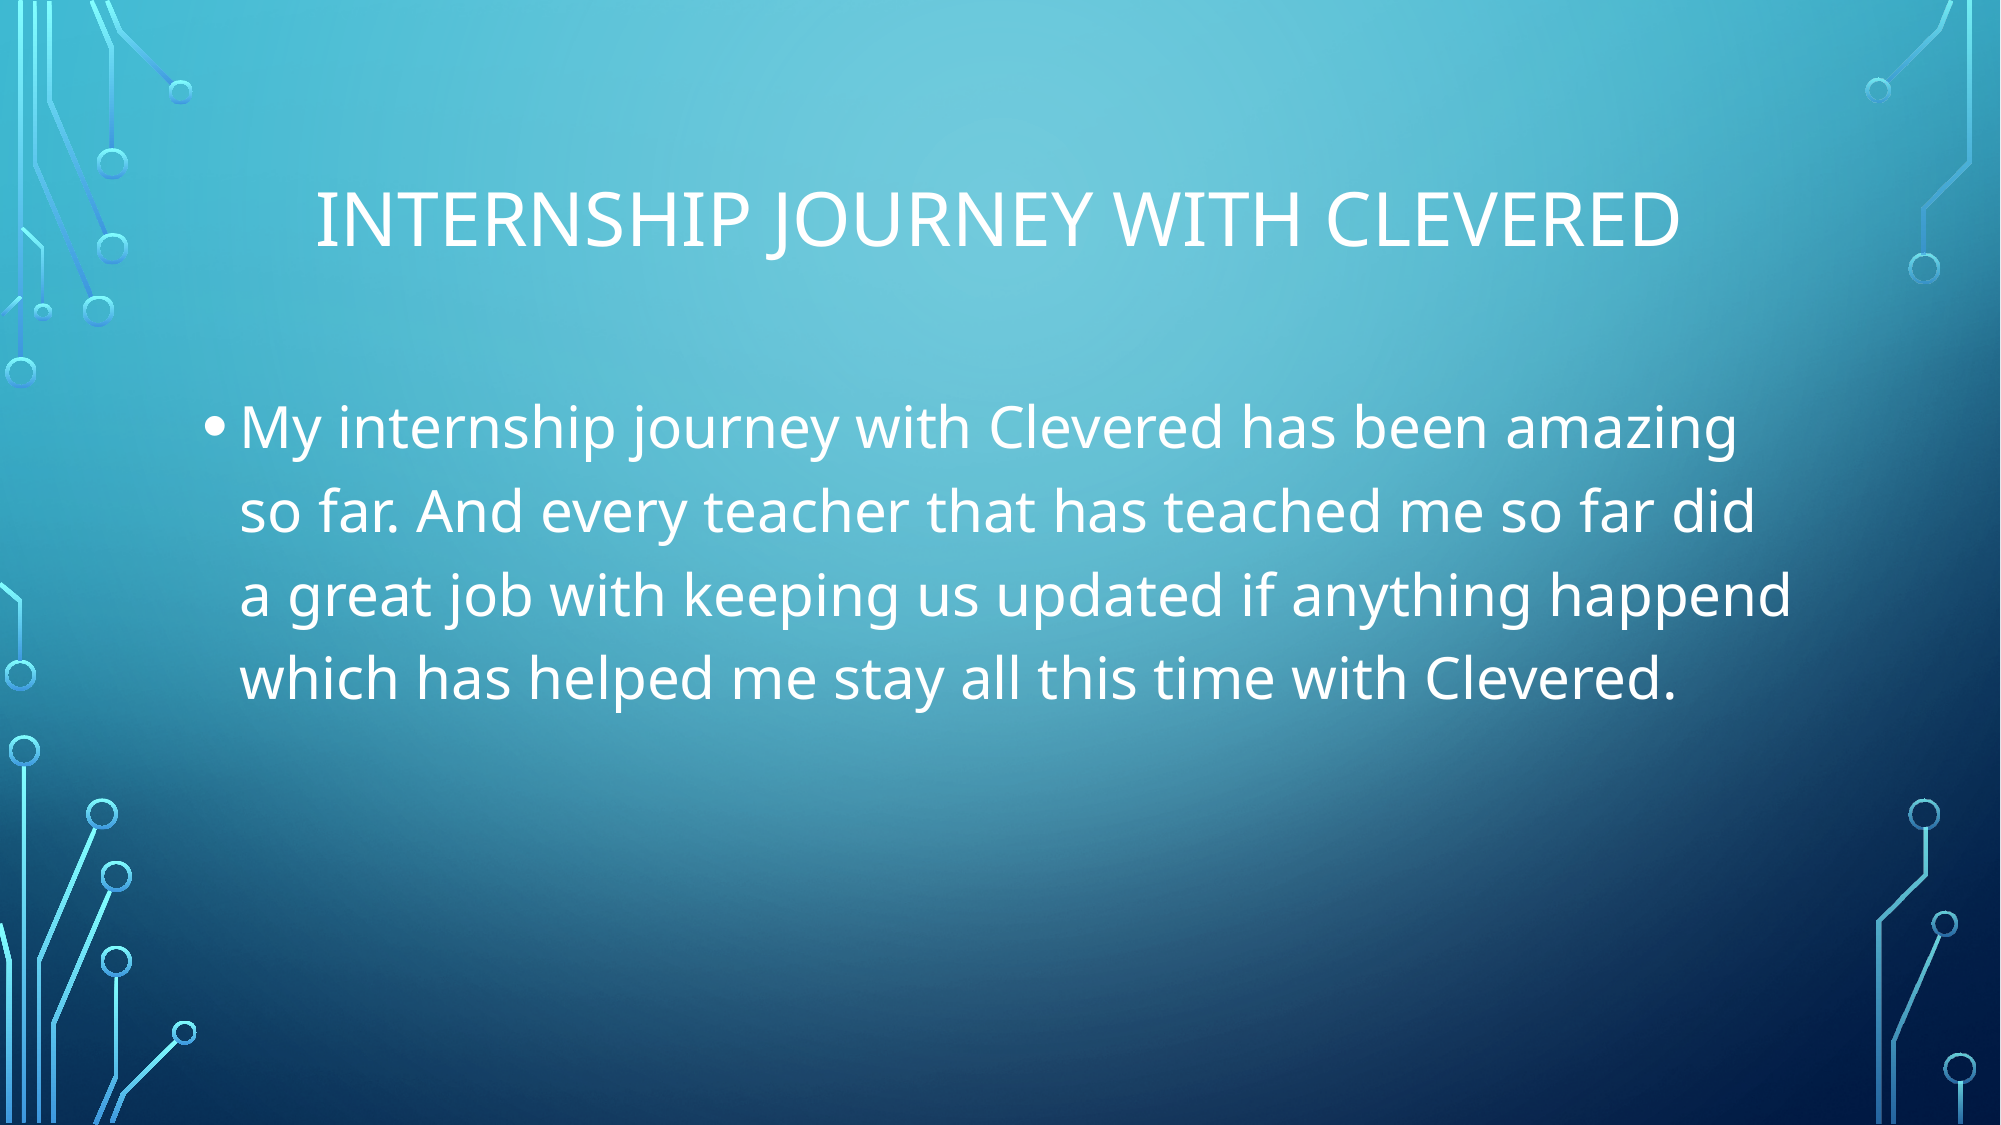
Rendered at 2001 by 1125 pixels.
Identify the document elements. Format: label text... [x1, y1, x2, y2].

list My internship journey with Clevered has been amazing so far. And every teacher that has teached me so far did a great job with keeping us updated if anything happend which has helped me stay all this time with Clevered. [187, 369, 1813, 950]
title Internship journey with clevered [187, 101, 1813, 344]
